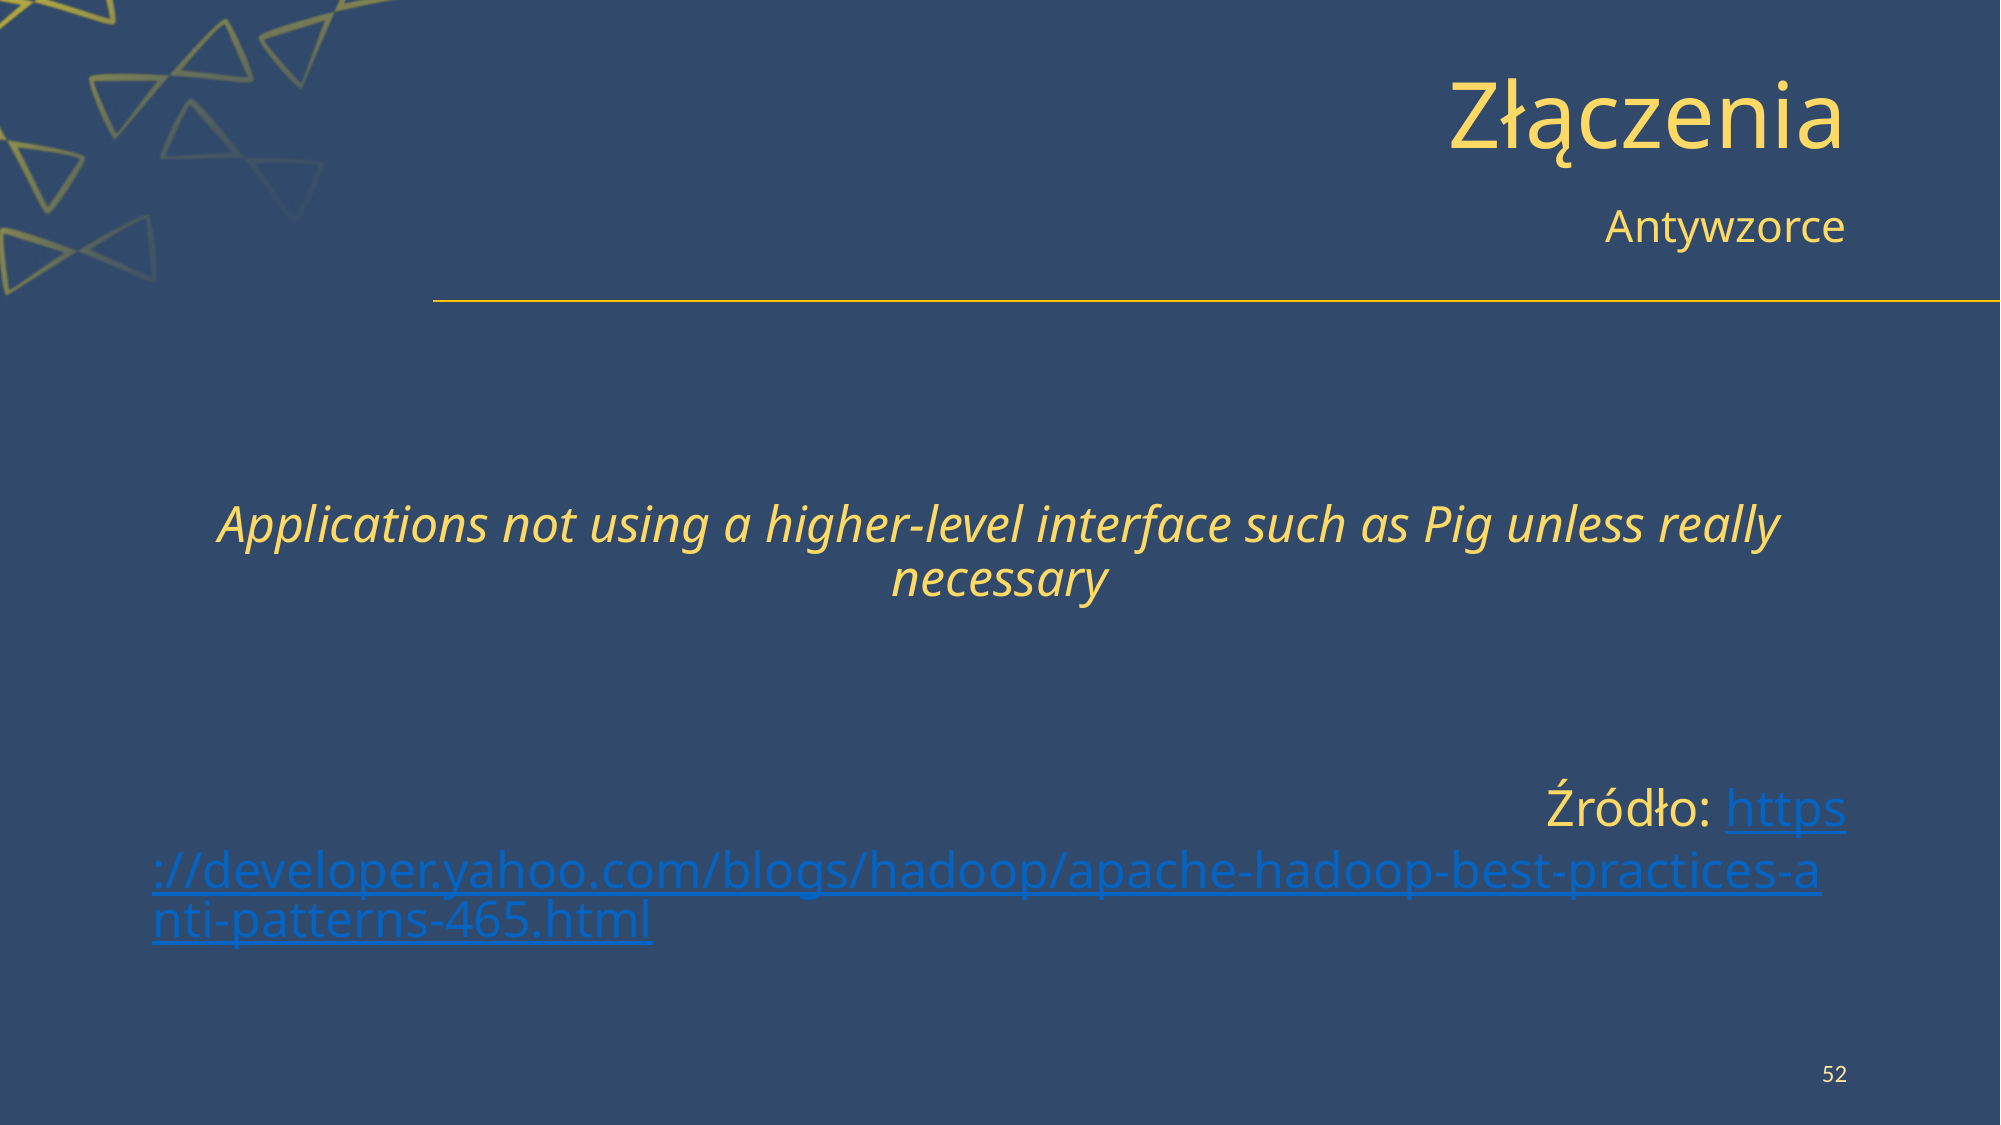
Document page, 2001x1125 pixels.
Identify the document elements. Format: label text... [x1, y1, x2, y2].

slide_number 52 [1412, 1042, 1863, 1103]
picture [0, 0, 2000, 1125]
list Antywzorce [433, 196, 1863, 260]
list Applications not using a higher-level interface such as Pig unless really necessary Źródło: https://developer.yahoo.com/blogs/hadoop/apache-hadoop-best-practices-anti-patterns-465.html [137, 336, 1863, 986]
title Złączenia [433, 59, 1863, 177]
